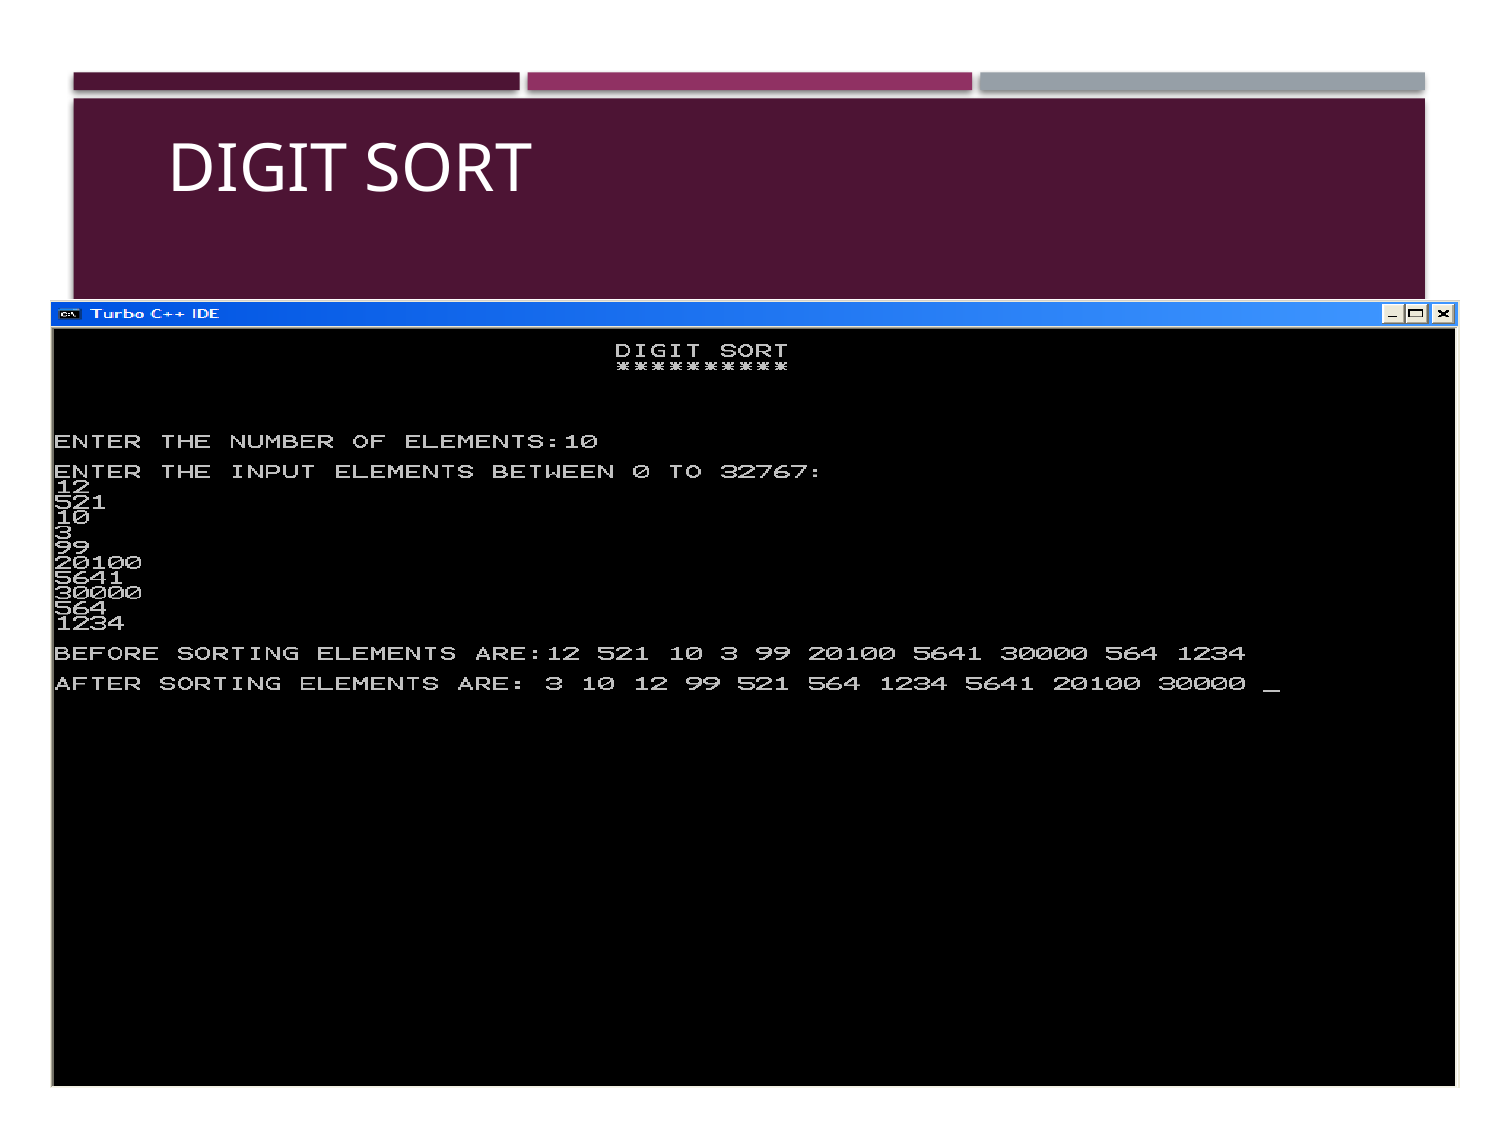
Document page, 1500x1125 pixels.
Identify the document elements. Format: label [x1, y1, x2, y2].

picture [49, 299, 1463, 1088]
title [152, 15, 1328, 213]
